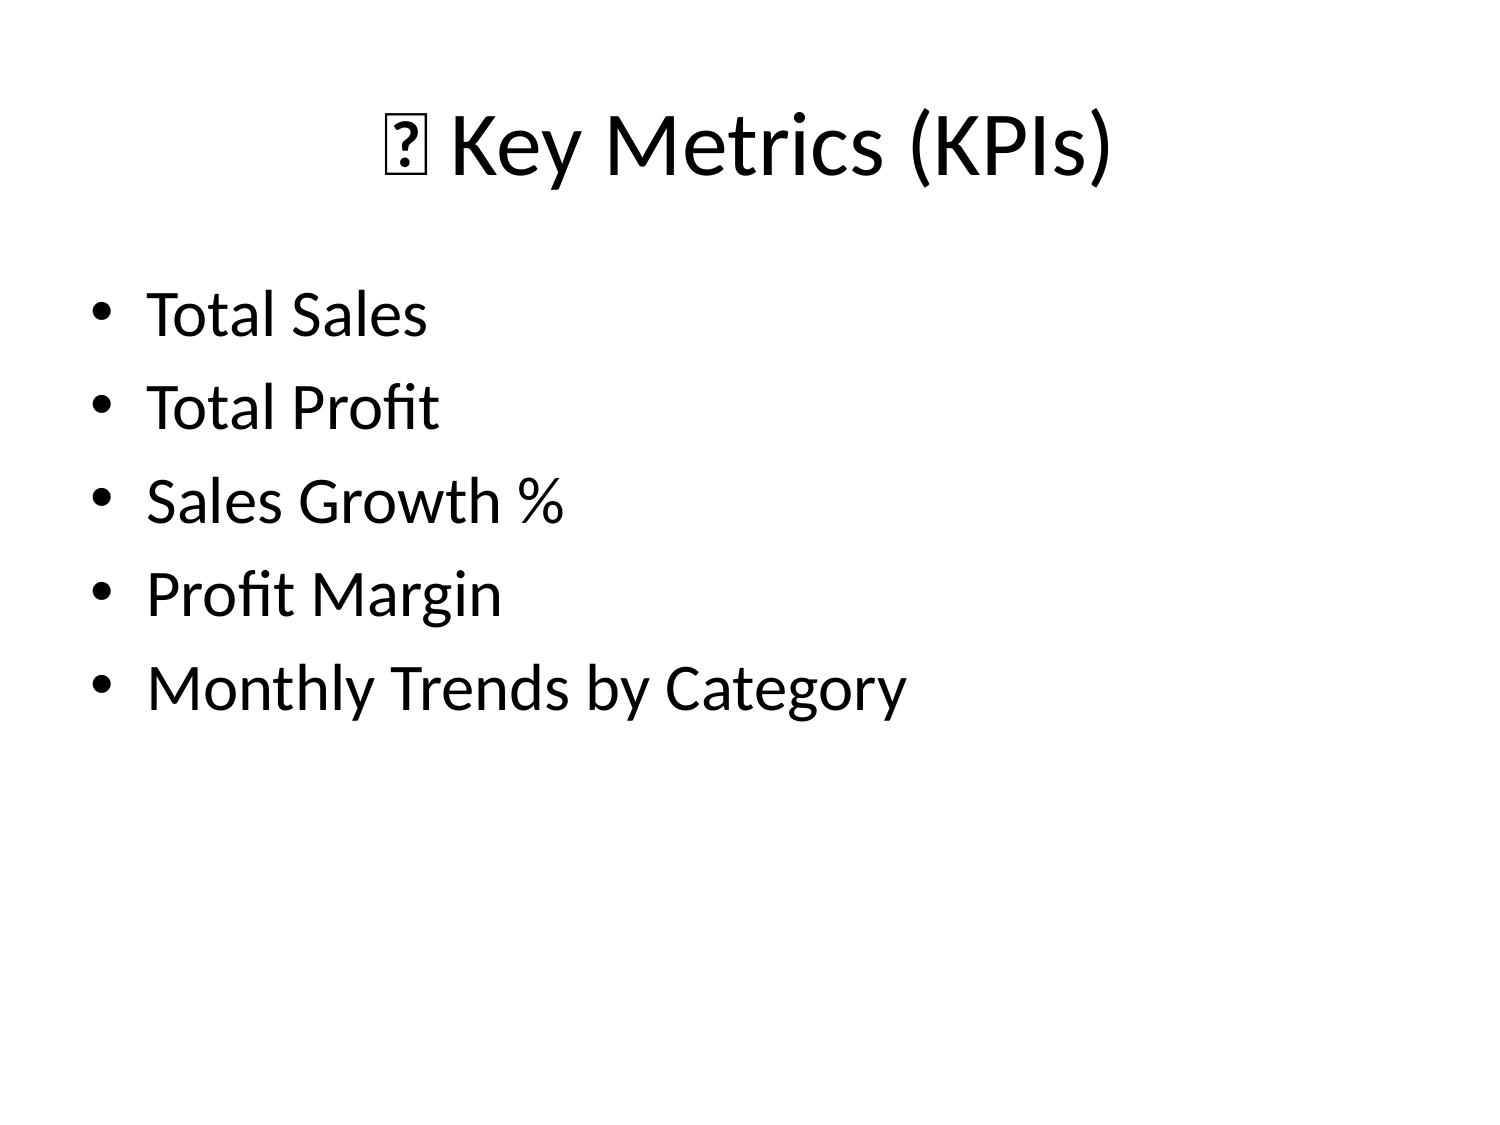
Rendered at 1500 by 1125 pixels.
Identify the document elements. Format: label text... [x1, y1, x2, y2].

list Total Sales Total Profit Sales Growth % Profit Margin Monthly Trends by Category [75, 262, 1425, 1005]
title 📌 Key Metrics (KPIs) [75, 45, 1425, 233]
